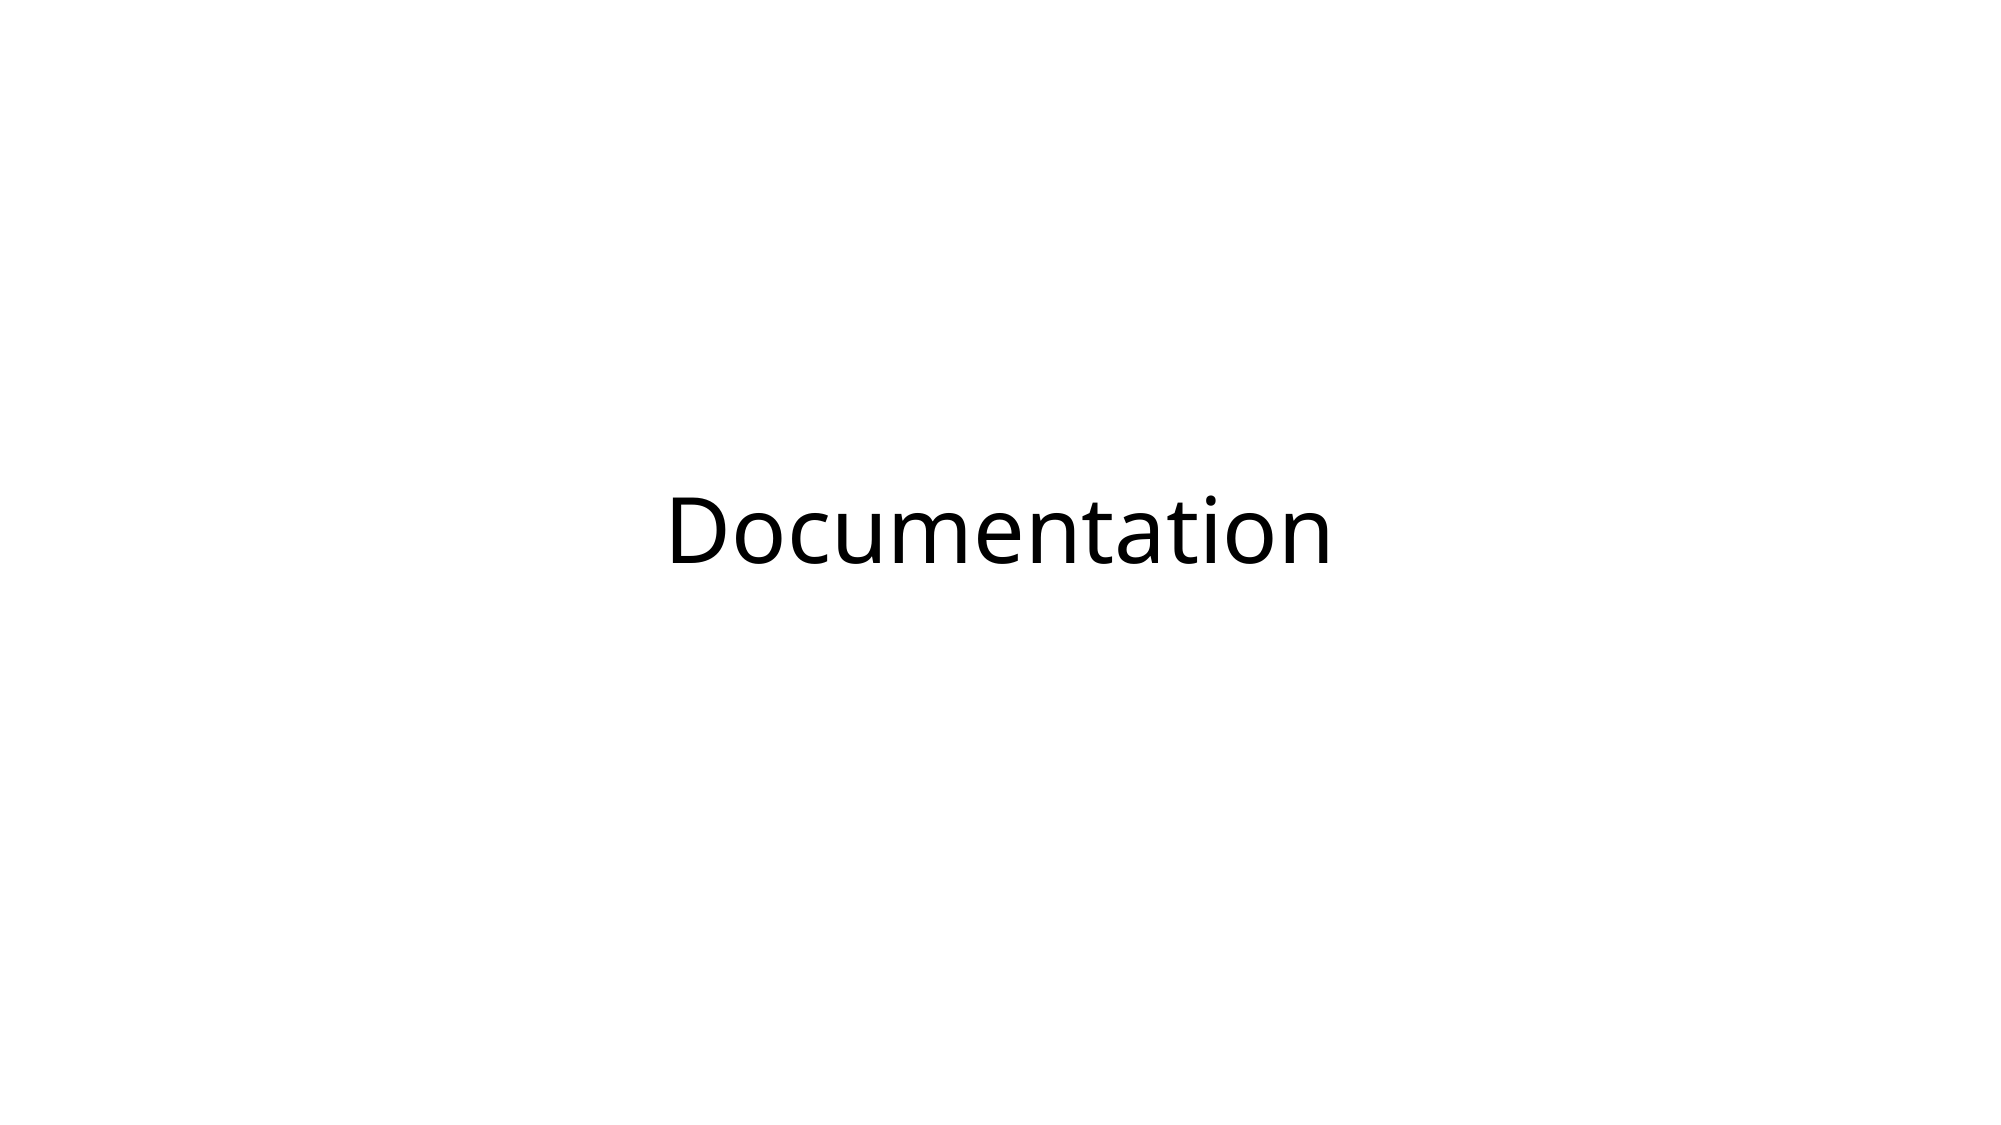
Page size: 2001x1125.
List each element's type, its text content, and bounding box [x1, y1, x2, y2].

title Documentation [0, 474, 2000, 593]
